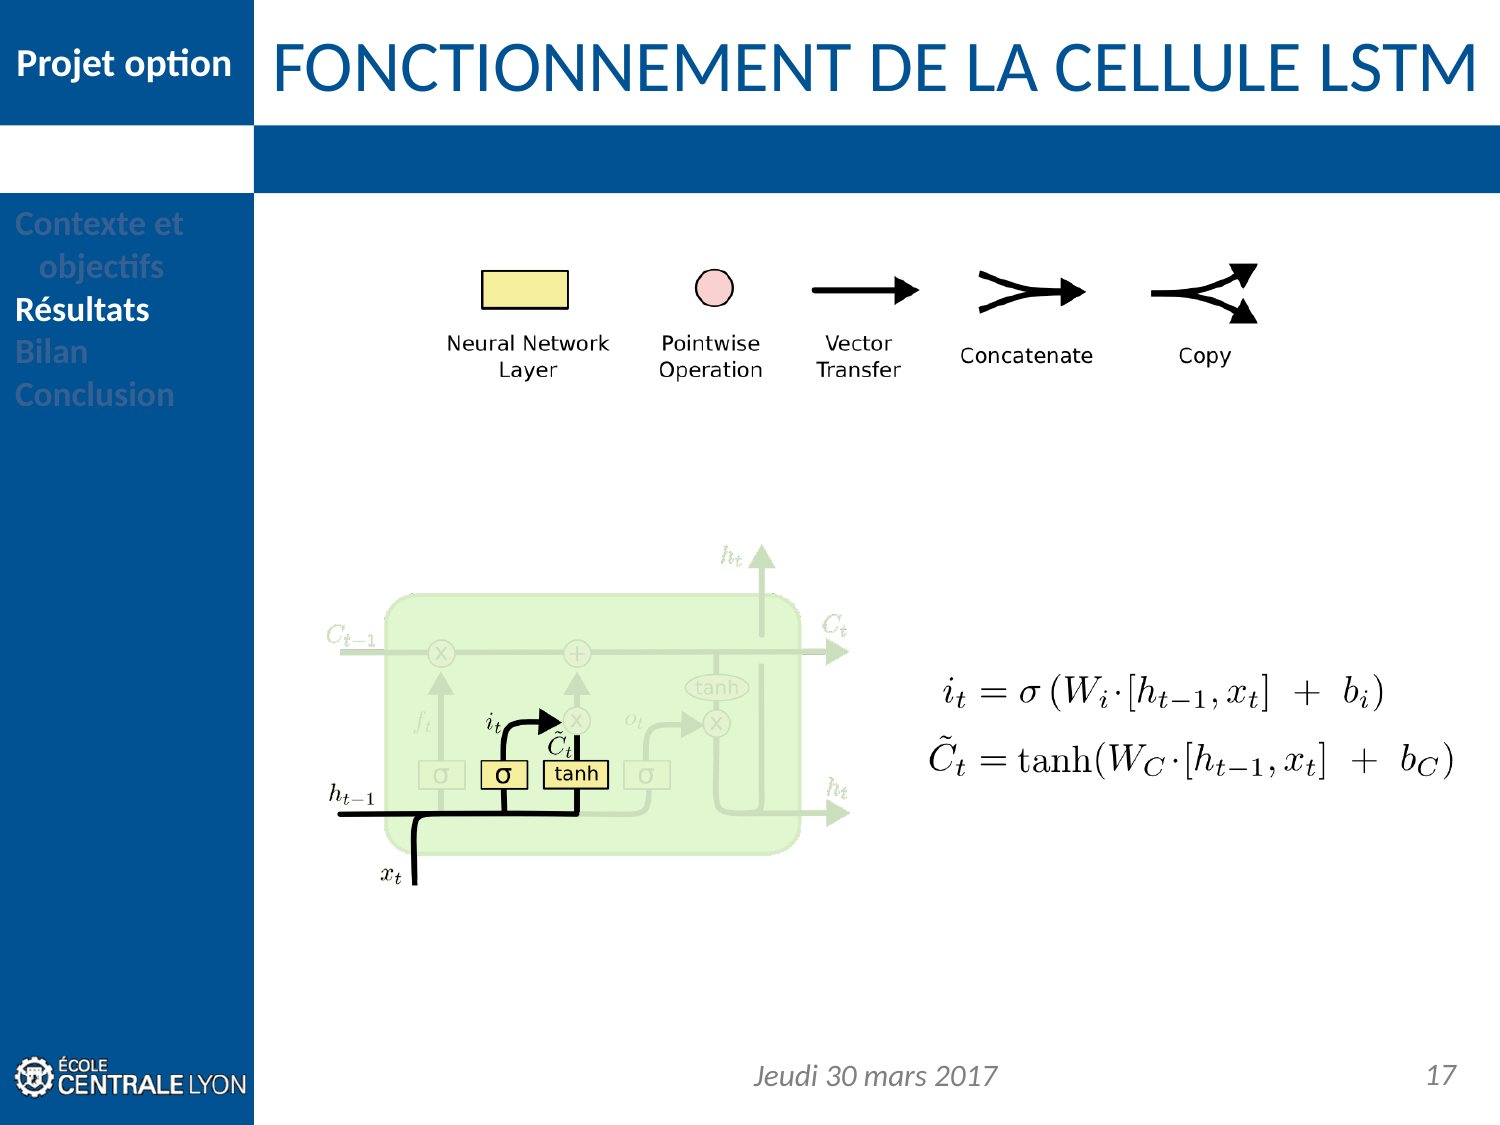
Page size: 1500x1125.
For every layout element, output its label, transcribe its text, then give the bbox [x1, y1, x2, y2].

title FONCTIONNEMENT de la cellule lstm [253, 0, 1500, 126]
picture [0, 1046, 254, 1103]
picture [424, 235, 1274, 394]
picture [312, 536, 1461, 891]
